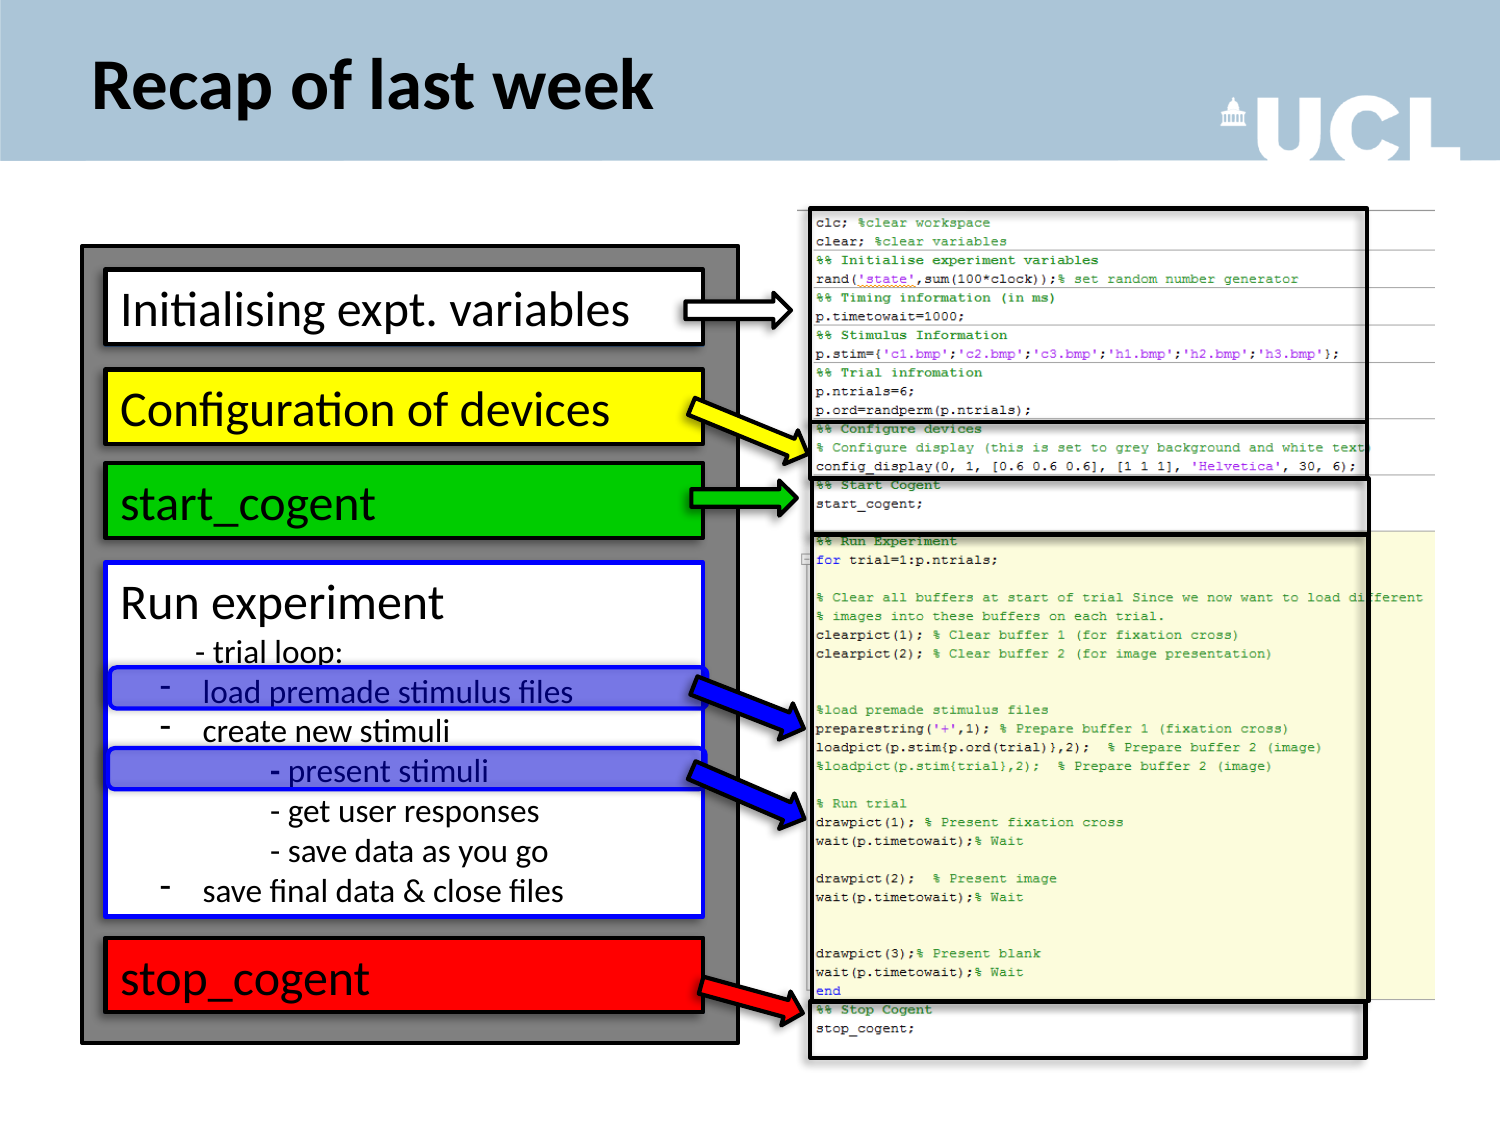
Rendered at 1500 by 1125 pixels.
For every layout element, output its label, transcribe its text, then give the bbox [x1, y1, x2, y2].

text_box [744, 290, 791, 330]
picture [796, 209, 1435, 1049]
picture [0, 0, 1500, 161]
text_box [744, 985, 791, 1028]
text_box [744, 415, 791, 466]
text_box [744, 478, 791, 518]
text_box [81, 245, 739, 1044]
text_box [744, 779, 791, 831]
title Recap of last week [76, 9, 1189, 152]
text_box [744, 692, 791, 742]
